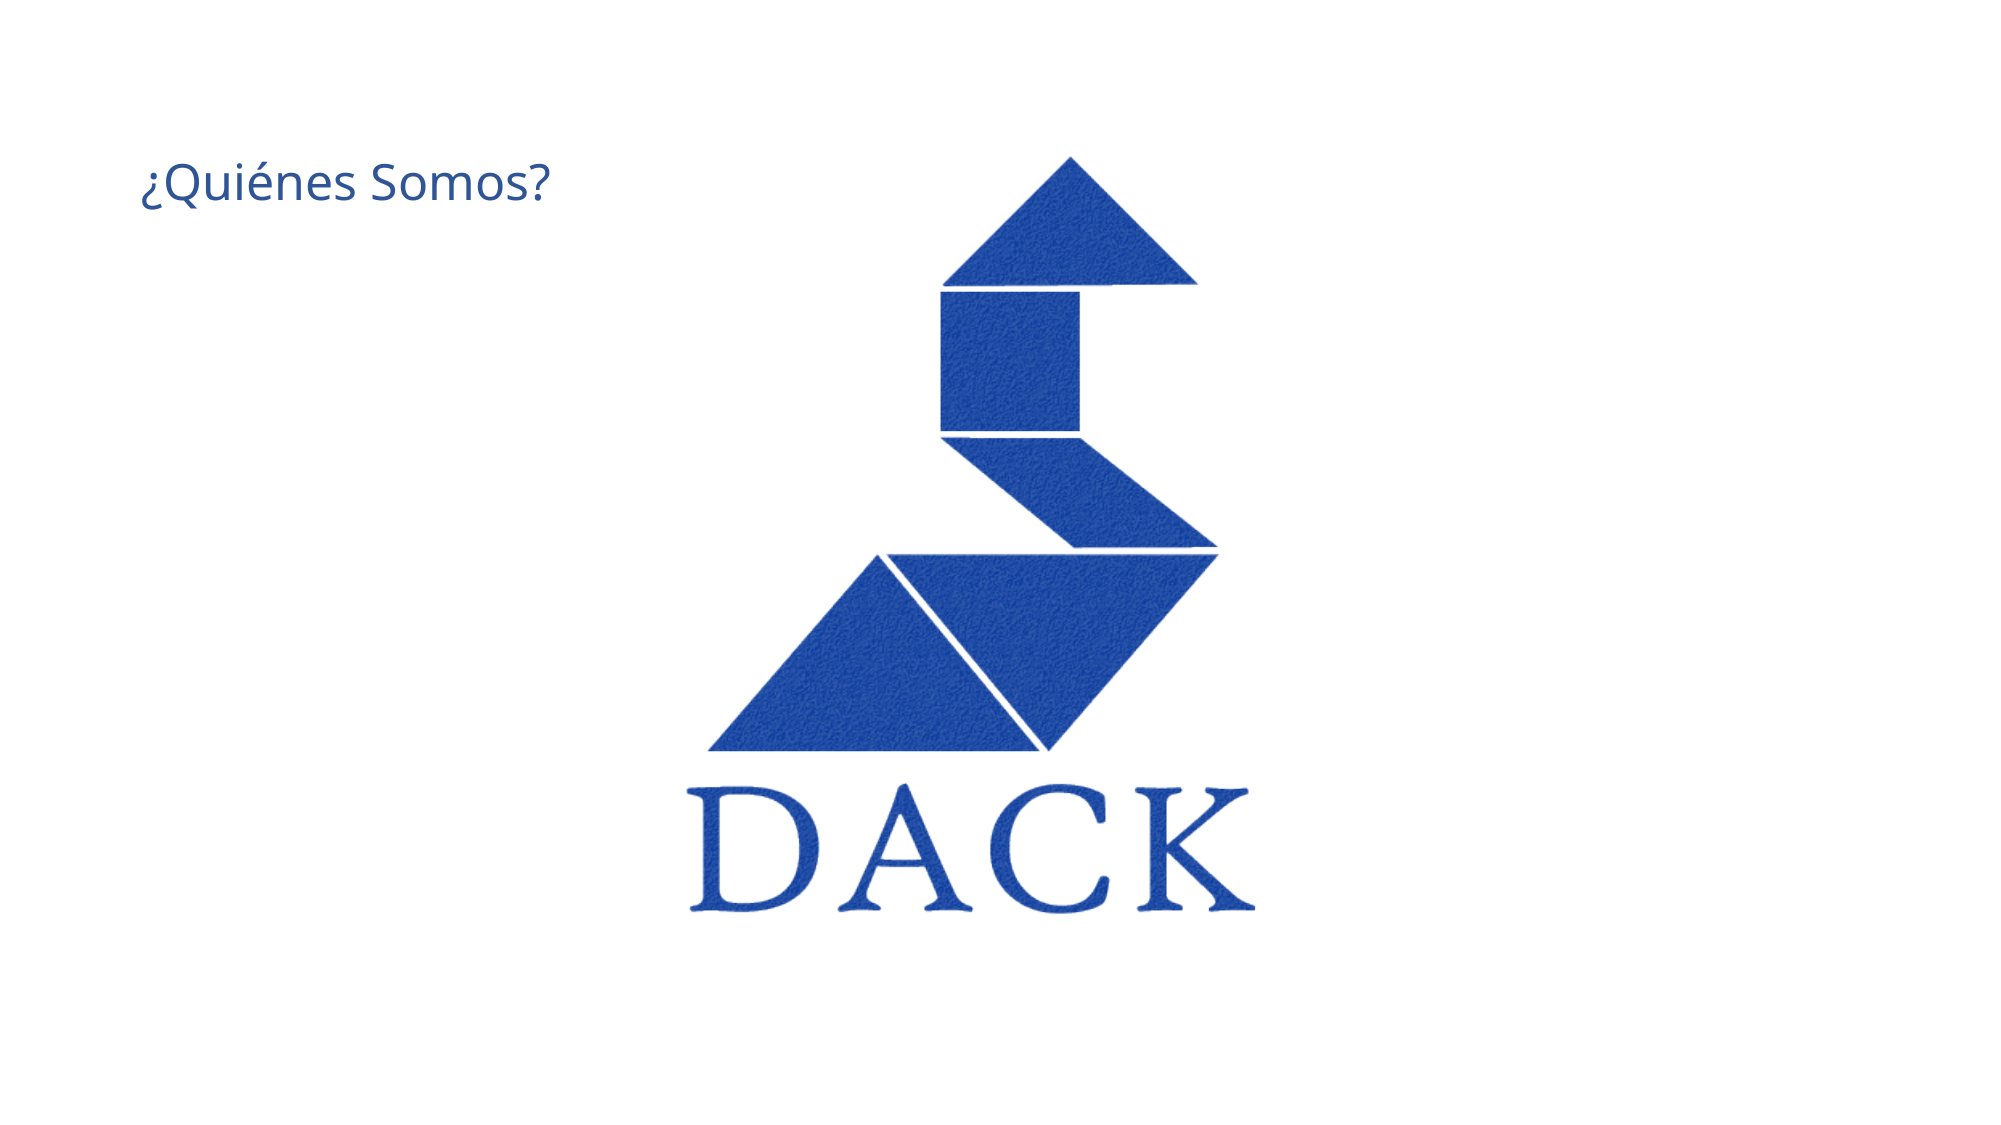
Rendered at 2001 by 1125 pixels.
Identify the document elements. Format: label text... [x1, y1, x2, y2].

picture [557, 0, 1442, 1125]
text_box ¿Quiénes Somos? [126, 143, 557, 218]
